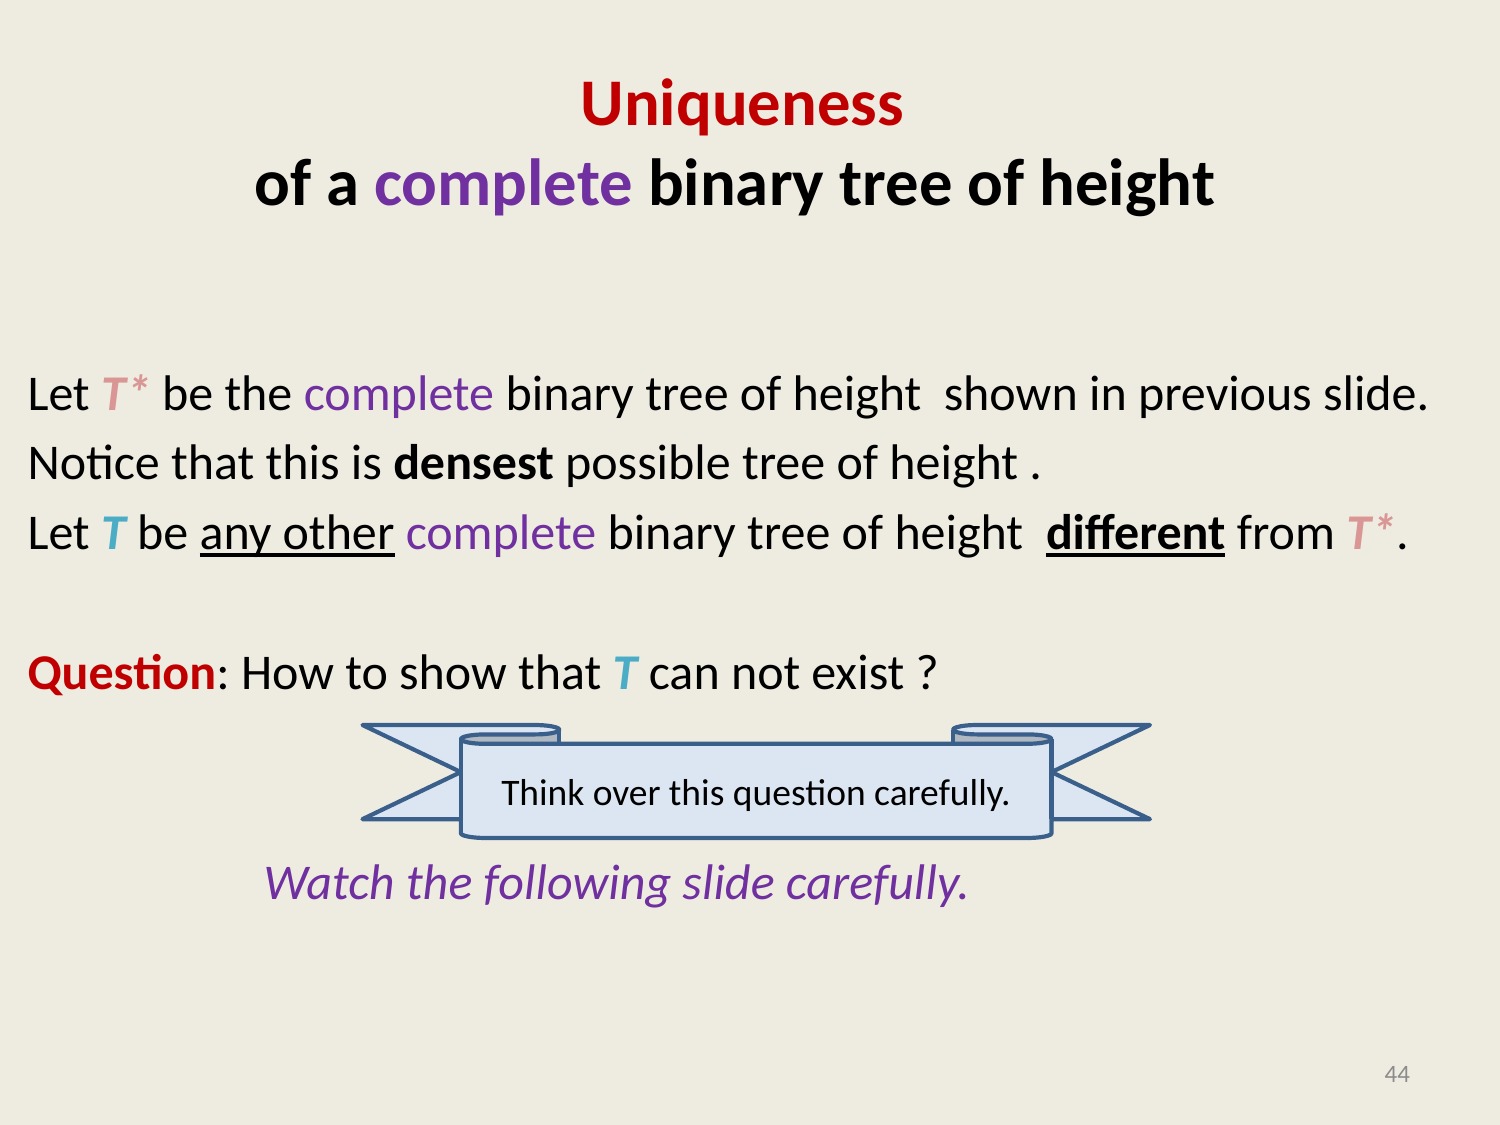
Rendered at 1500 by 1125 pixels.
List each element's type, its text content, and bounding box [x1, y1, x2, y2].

slide_number 44 [1074, 1042, 1425, 1103]
text_box Think over this question carefully. [360, 722, 1153, 841]
